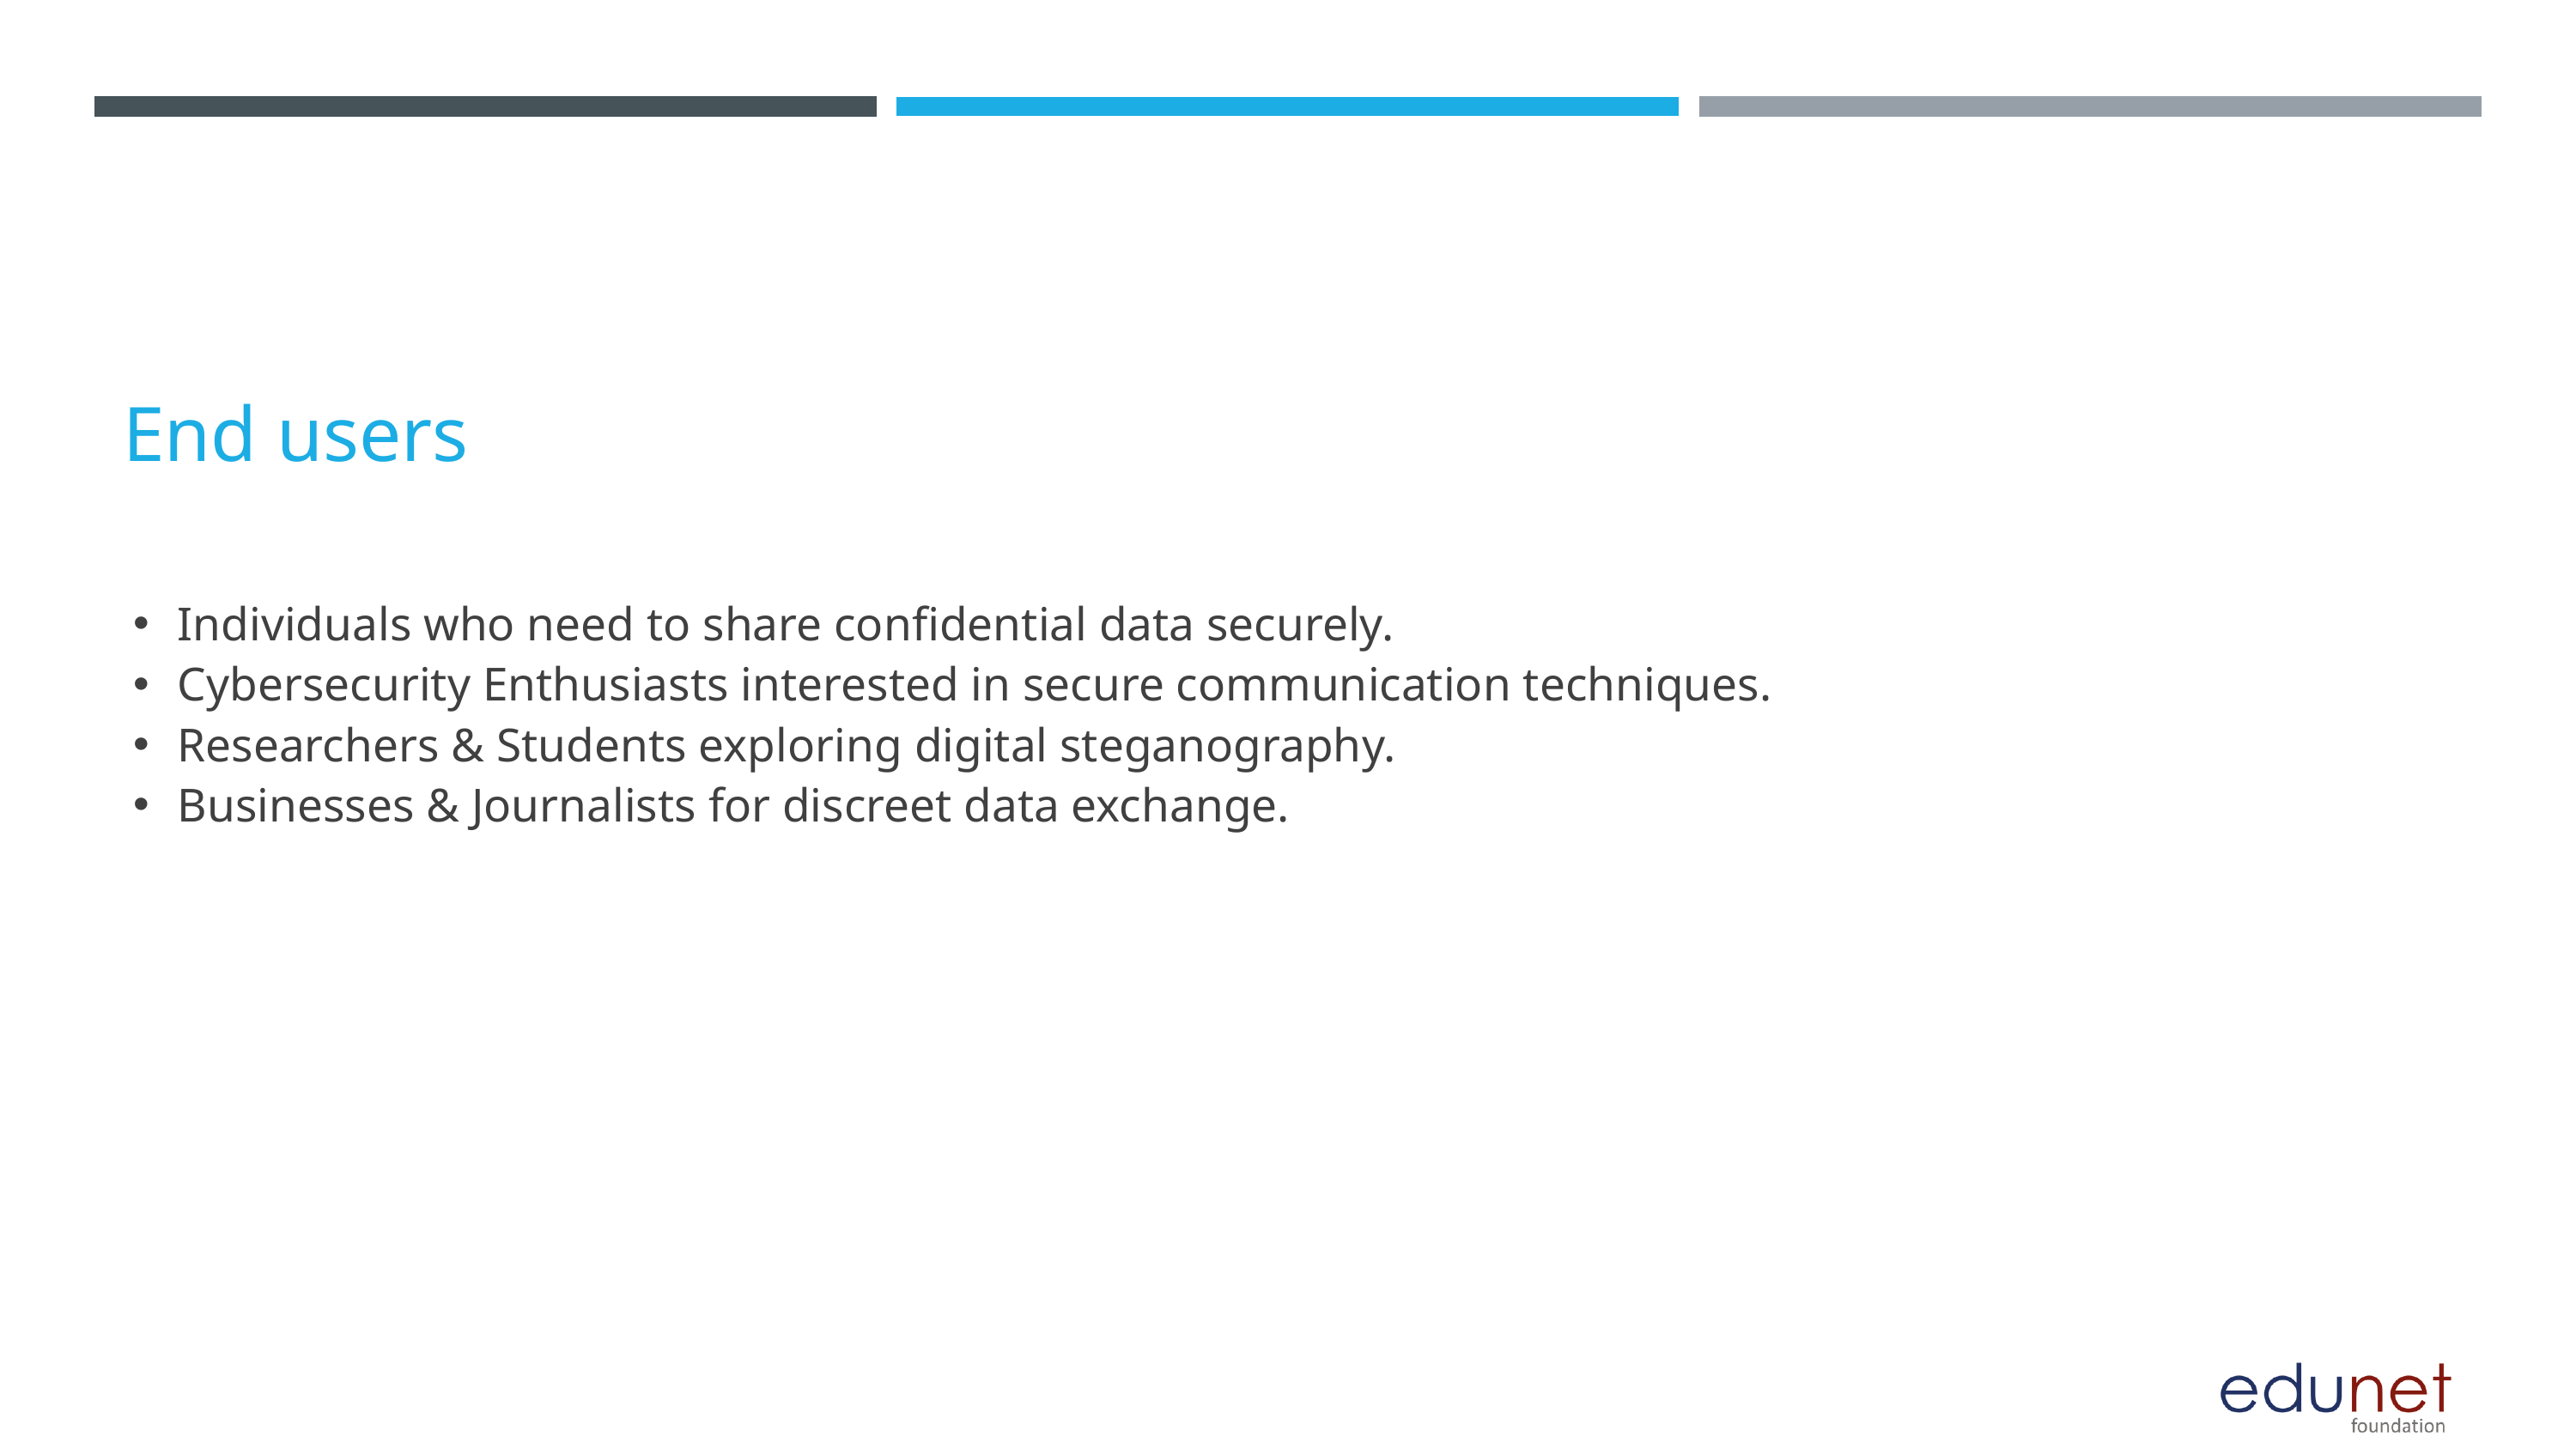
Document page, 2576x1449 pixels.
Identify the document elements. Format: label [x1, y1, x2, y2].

text_box [100, 453, 2432, 975]
text_box [2215, 1360, 2454, 1437]
text_box [122, 364, 2454, 477]
text_box [94, 96, 878, 118]
text_box [896, 96, 1680, 117]
text_box [1698, 95, 2482, 118]
